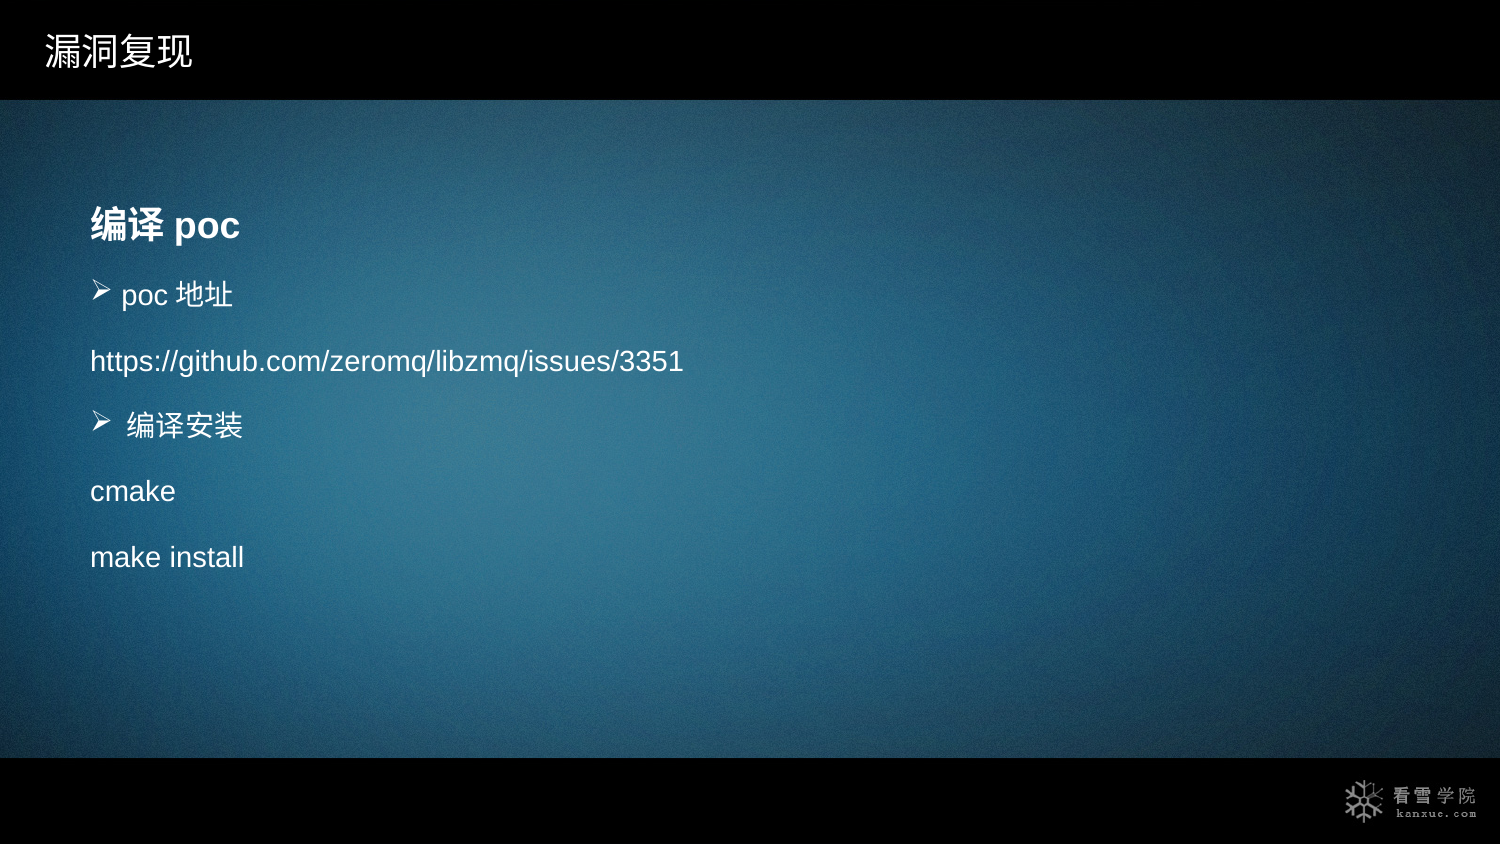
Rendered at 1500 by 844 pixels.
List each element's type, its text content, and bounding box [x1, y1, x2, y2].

picture [0, 0, 1500, 844]
text_box 漏洞复现 [29, 20, 1471, 80]
text_box 编译poc poc地址 https://github.com/zeromq/libzmq/issues/3351 编译安装 cmake make install [74, 161, 1425, 706]
